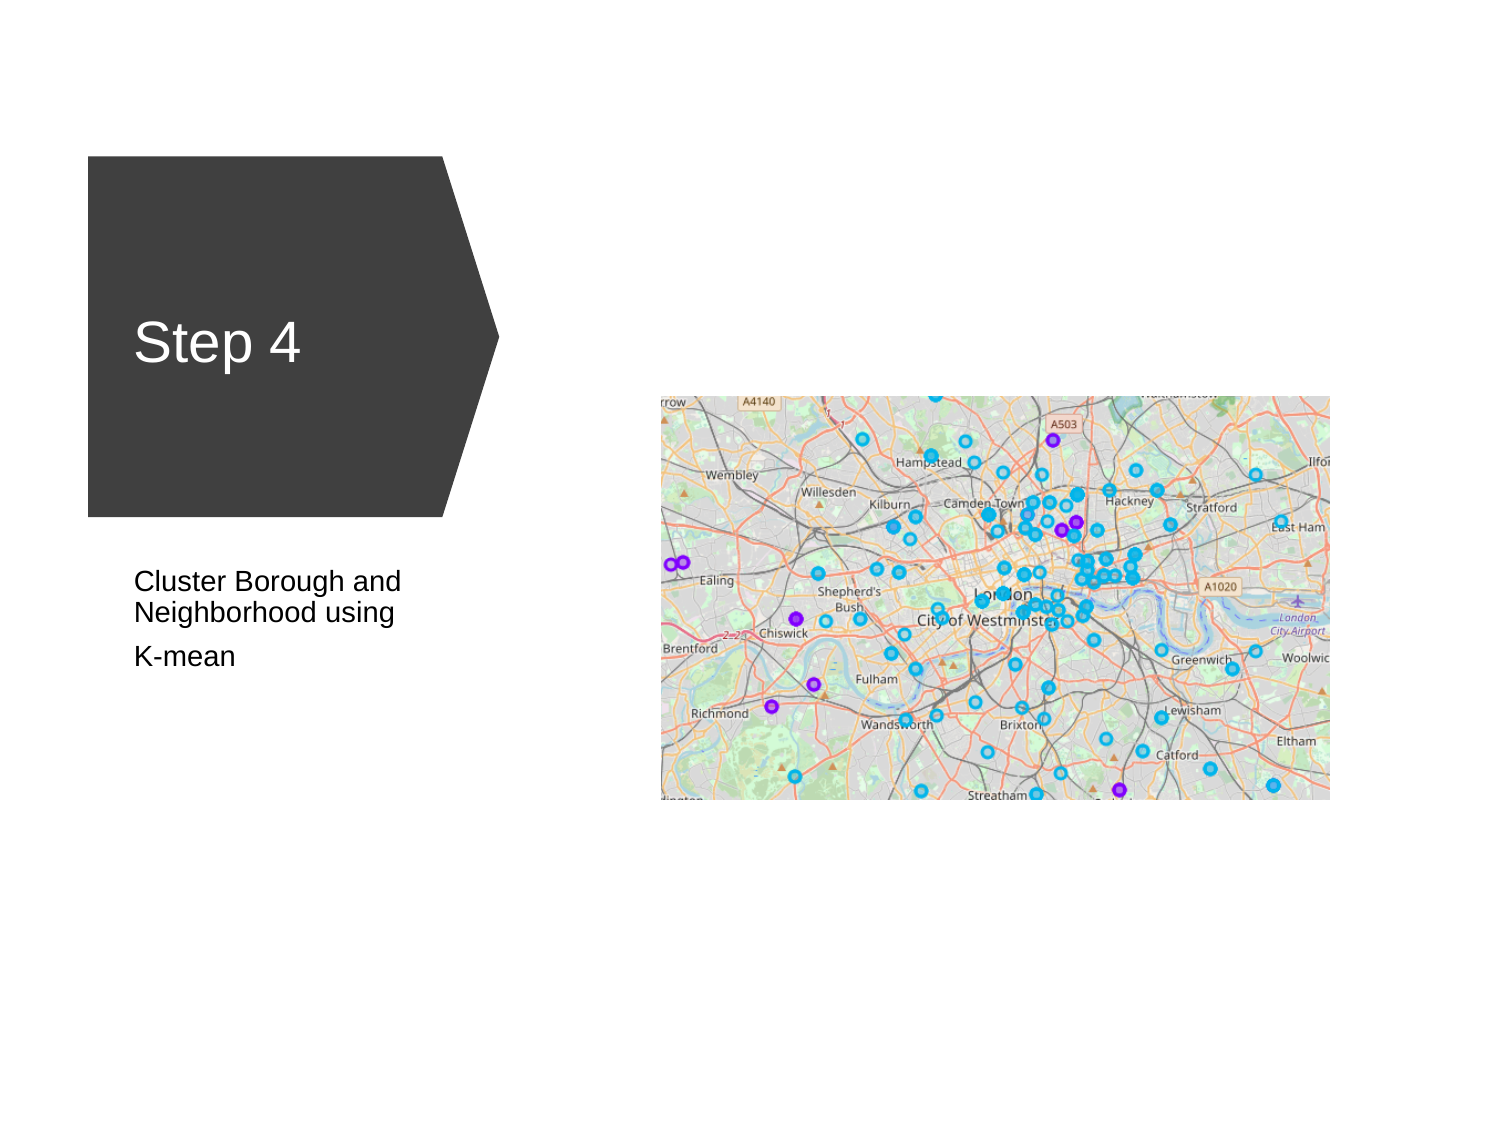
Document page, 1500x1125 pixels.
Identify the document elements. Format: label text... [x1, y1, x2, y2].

text_box [86, 154, 502, 520]
text_box Cluster Borough and Neighborhood using K-mean [118, 558, 448, 957]
text_box Step 4 [118, 197, 448, 490]
picture [661, 396, 1330, 800]
